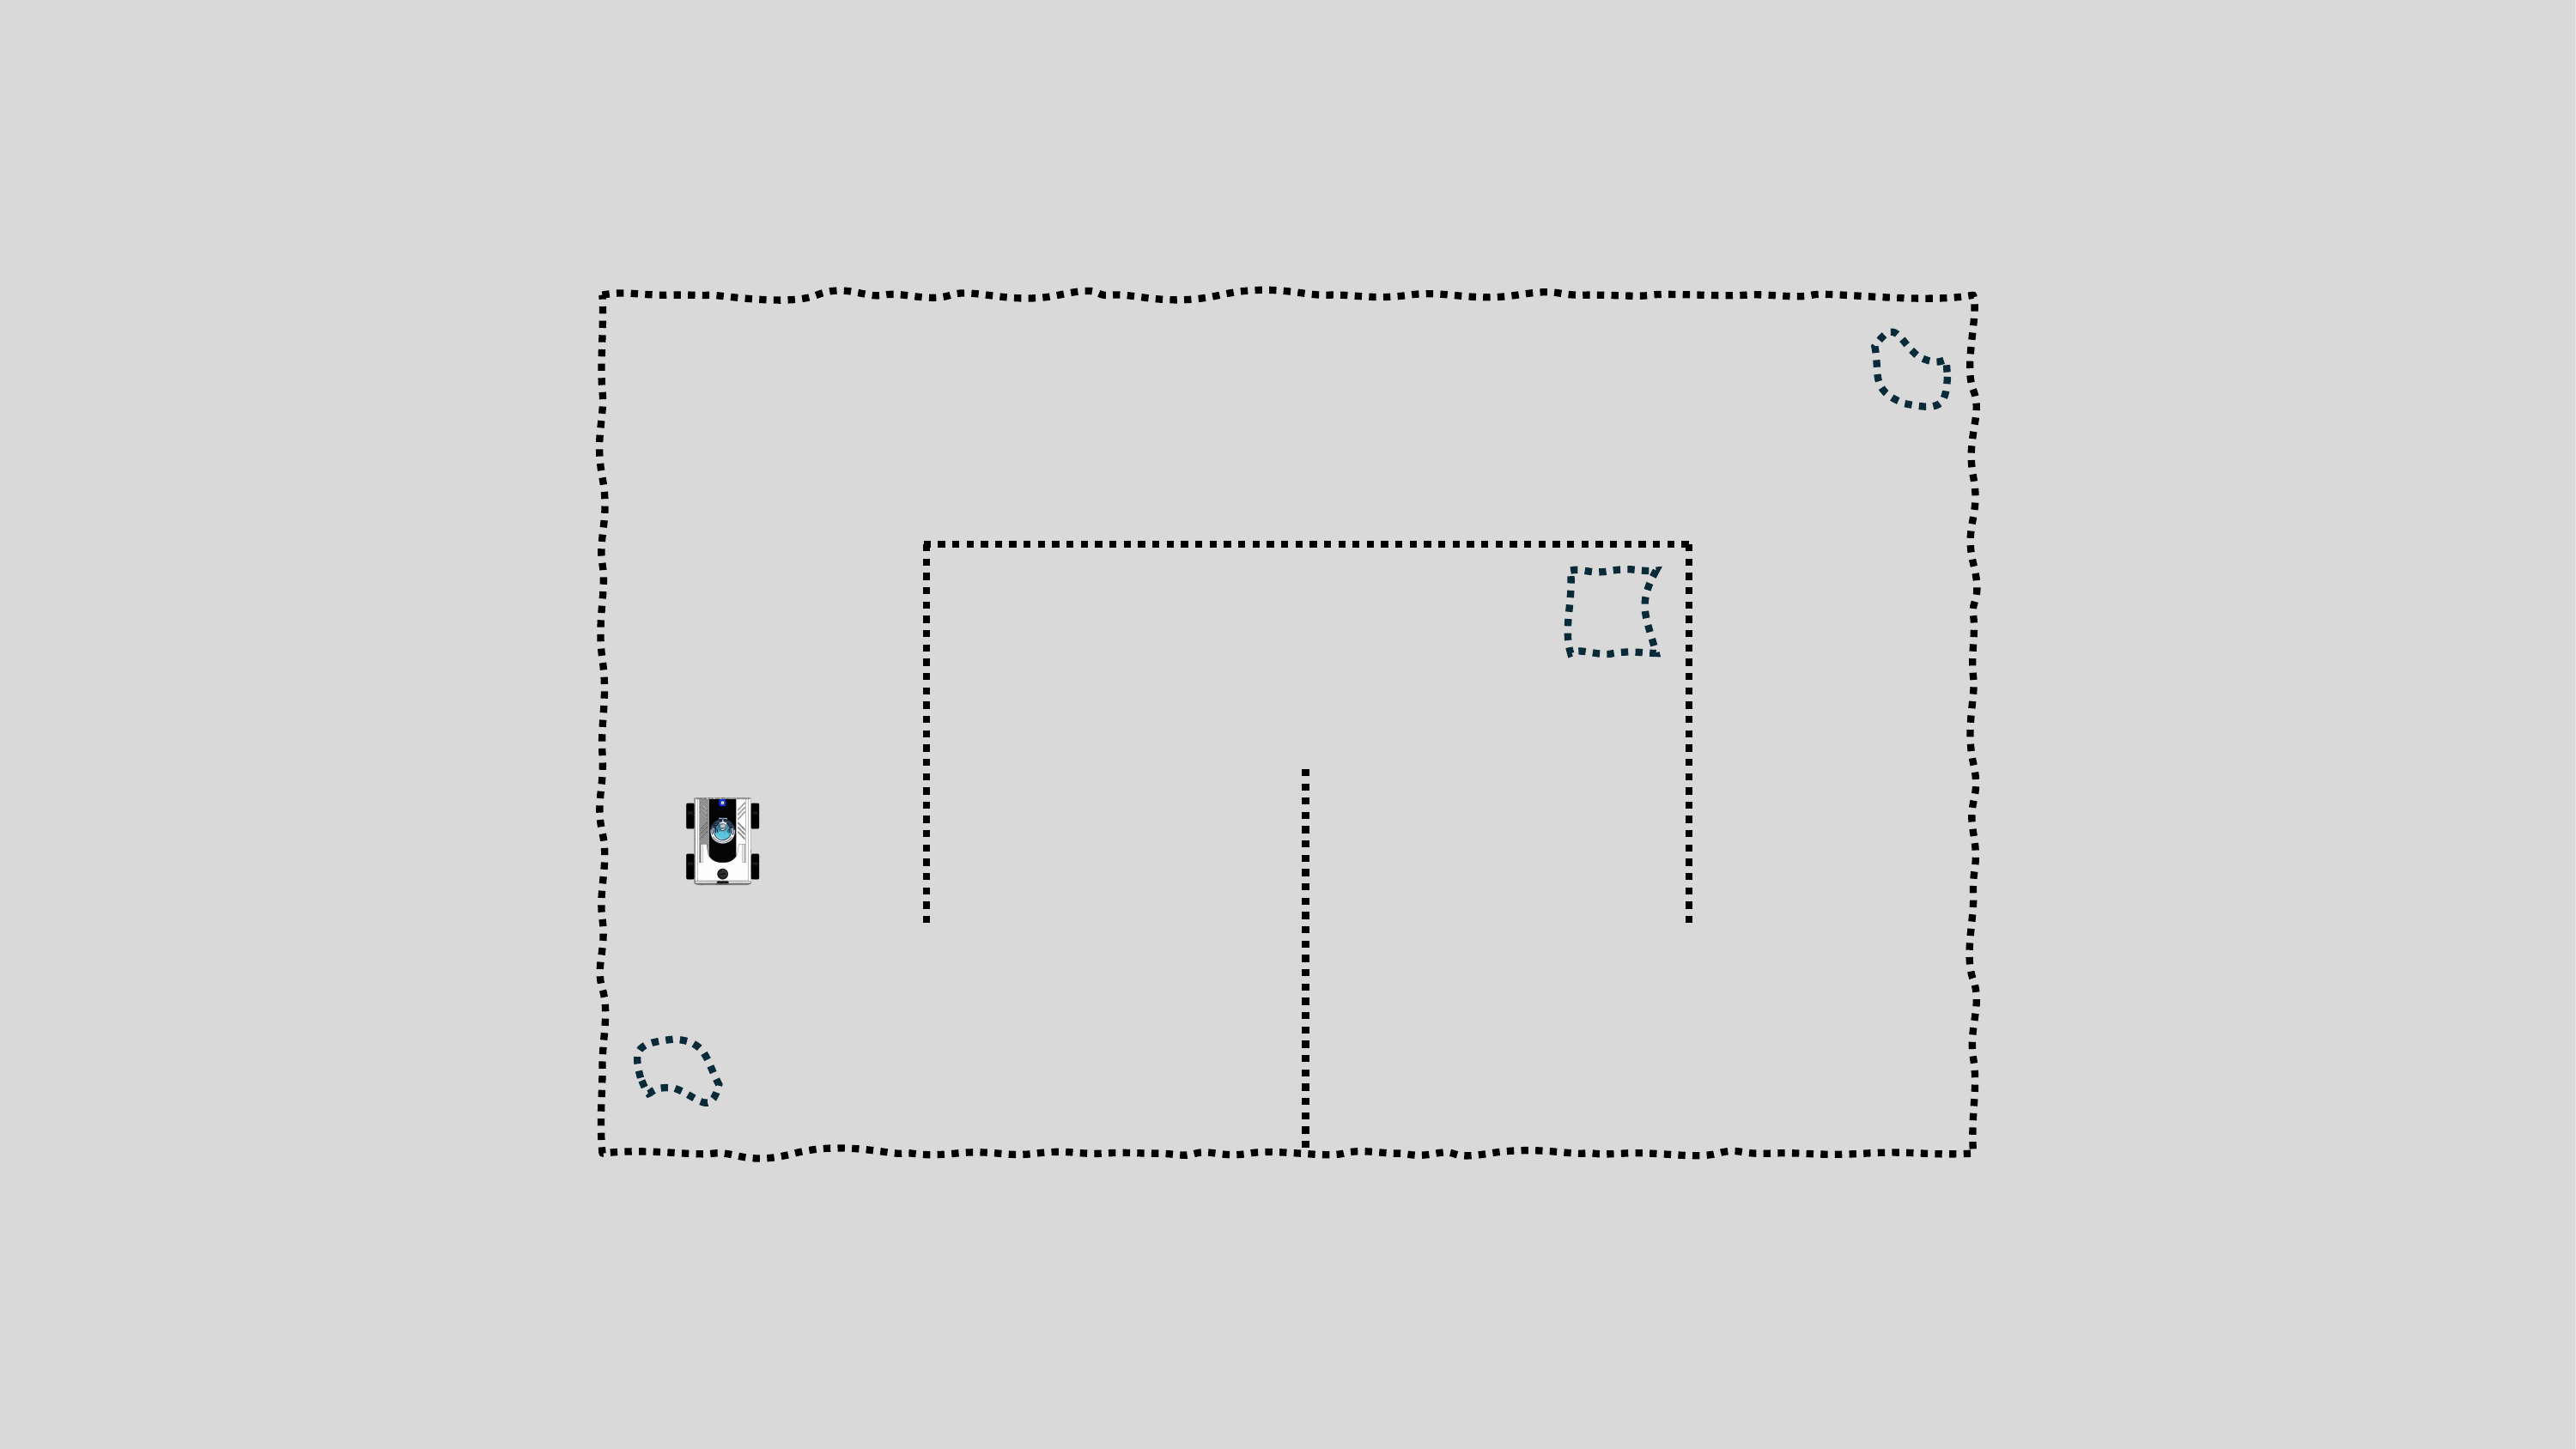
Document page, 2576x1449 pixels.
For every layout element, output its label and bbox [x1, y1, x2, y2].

text_box [601, 294, 1974, 1155]
